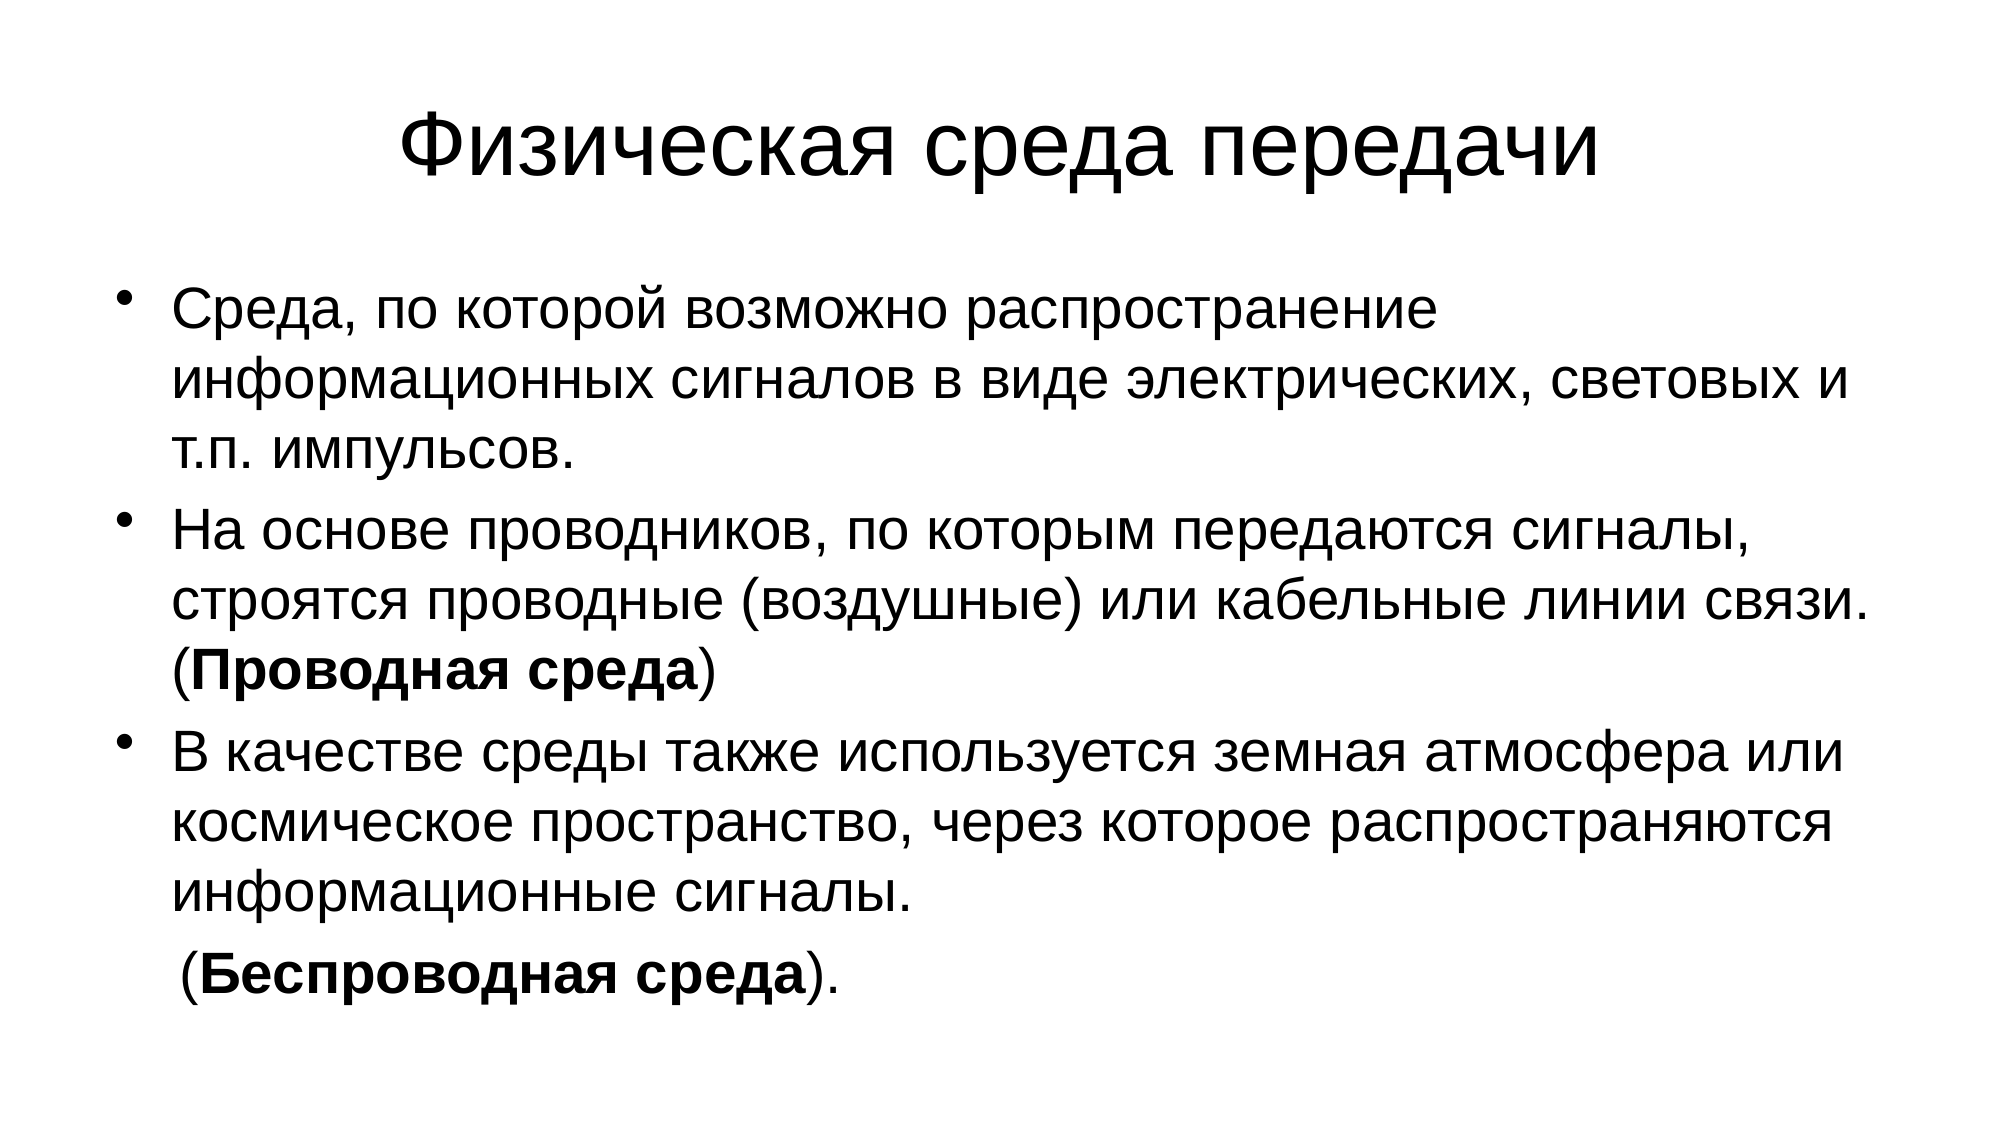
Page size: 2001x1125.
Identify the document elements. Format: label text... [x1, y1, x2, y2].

title Физическая среда передачи [99, 44, 1901, 233]
list Среда, по которой возможно распространение информационных сигналов в виде электрических, световых и т.п. импульсов. На основе проводников, по которым передаются сигналы, строятся проводные (воздушные) или кабельные линии связи. (Проводная среда) В качестве среды также используется земная атмосфера или космическое пространство, через которое распространяются информационные сигналы. (Беспроводная среда). [99, 262, 1901, 1006]
